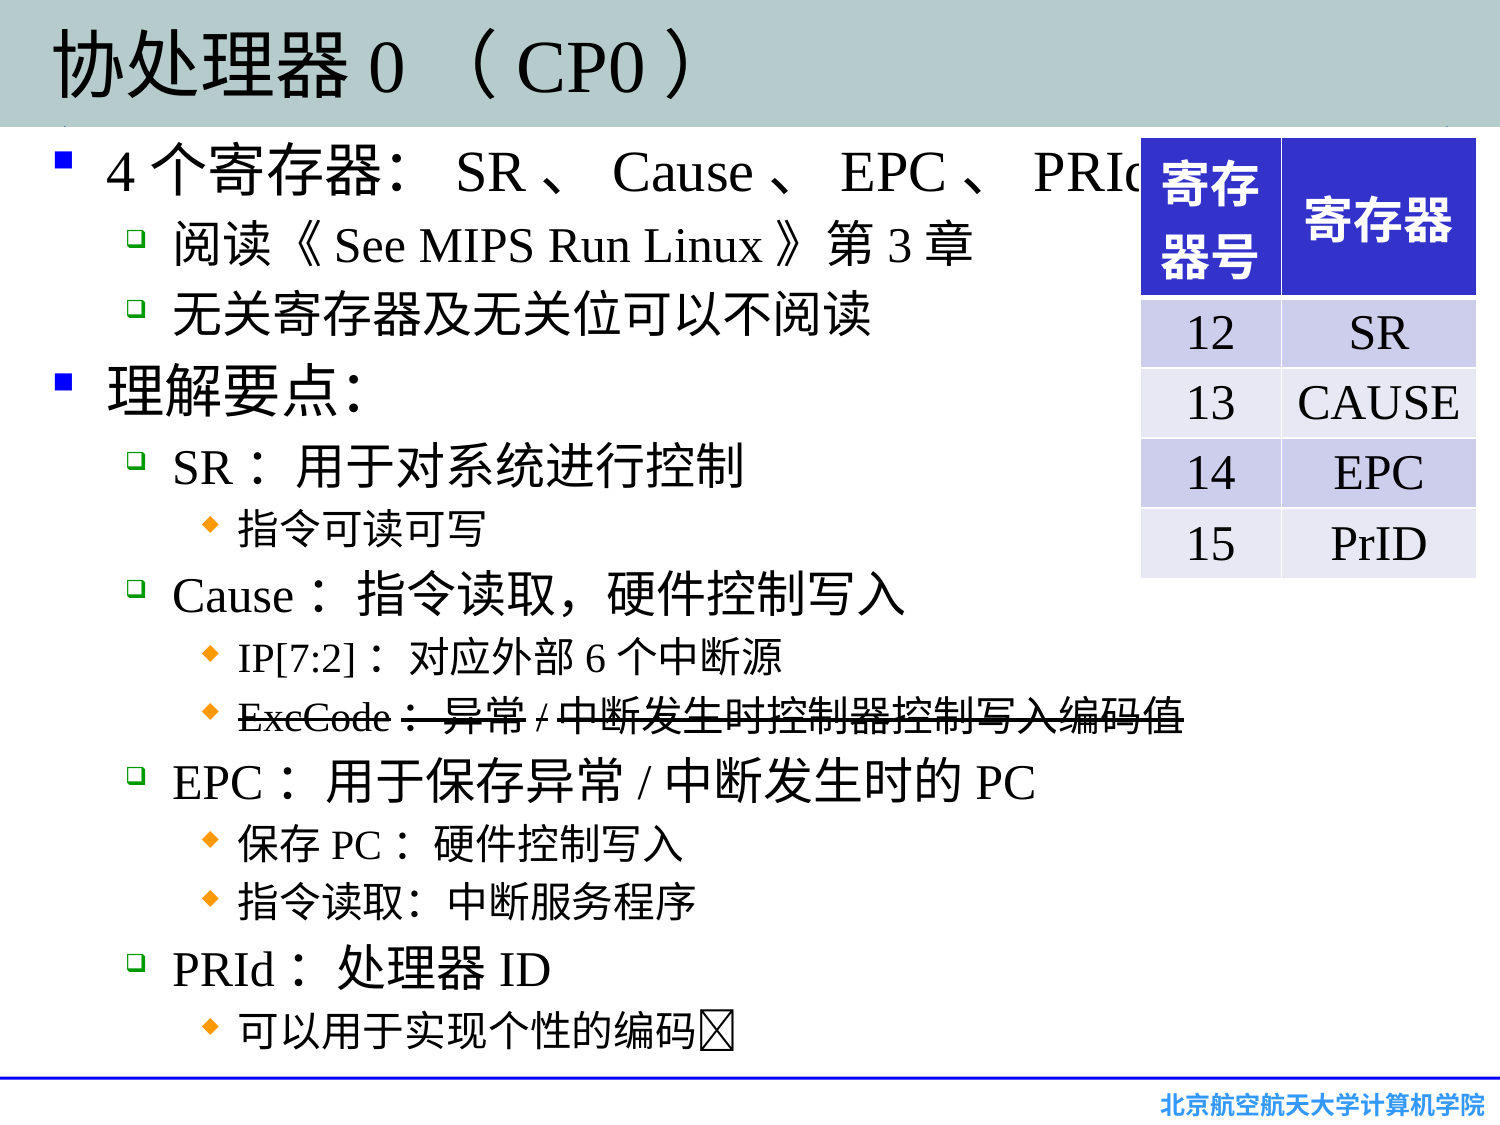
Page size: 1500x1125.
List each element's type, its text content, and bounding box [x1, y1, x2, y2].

table_cell 12 [1141, 300, 1281, 367]
table_cell 14 [1141, 439, 1281, 507]
table_cell 13 [1141, 369, 1281, 437]
list 4个寄存器：SR、Cause、EPC、PRId 阅读《See MIPS Run Linux》第3章 无关寄存器及无关位可以不阅读 理解要点： SR：用于对系统进行控制 指令可读可写 Cause：指令读取，硬件控制写入 IP[7:2]：对应外部6个中断源 ExcCode：异常/中断发生时控制器控制写入编码值 EPC：用于保存异常/中断发生时的PC 保存PC：硬件控制写入 指令读取：中断服务程序 PRId：处理器ID 可以用于实现个性的编码 [35, 125, 1465, 1059]
table_cell SR [1282, 300, 1476, 367]
picture [0, 0, 1500, 127]
table_header 寄存器号 [1141, 138, 1281, 295]
title 协处理器0（CP0） [35, 7, 1489, 118]
table_cell CAUSE [1282, 369, 1476, 437]
table_header 寄存器 [1282, 138, 1476, 295]
table_cell 15 [1141, 509, 1281, 578]
table_cell EPC [1282, 439, 1476, 507]
table_cell PrID [1282, 509, 1476, 578]
